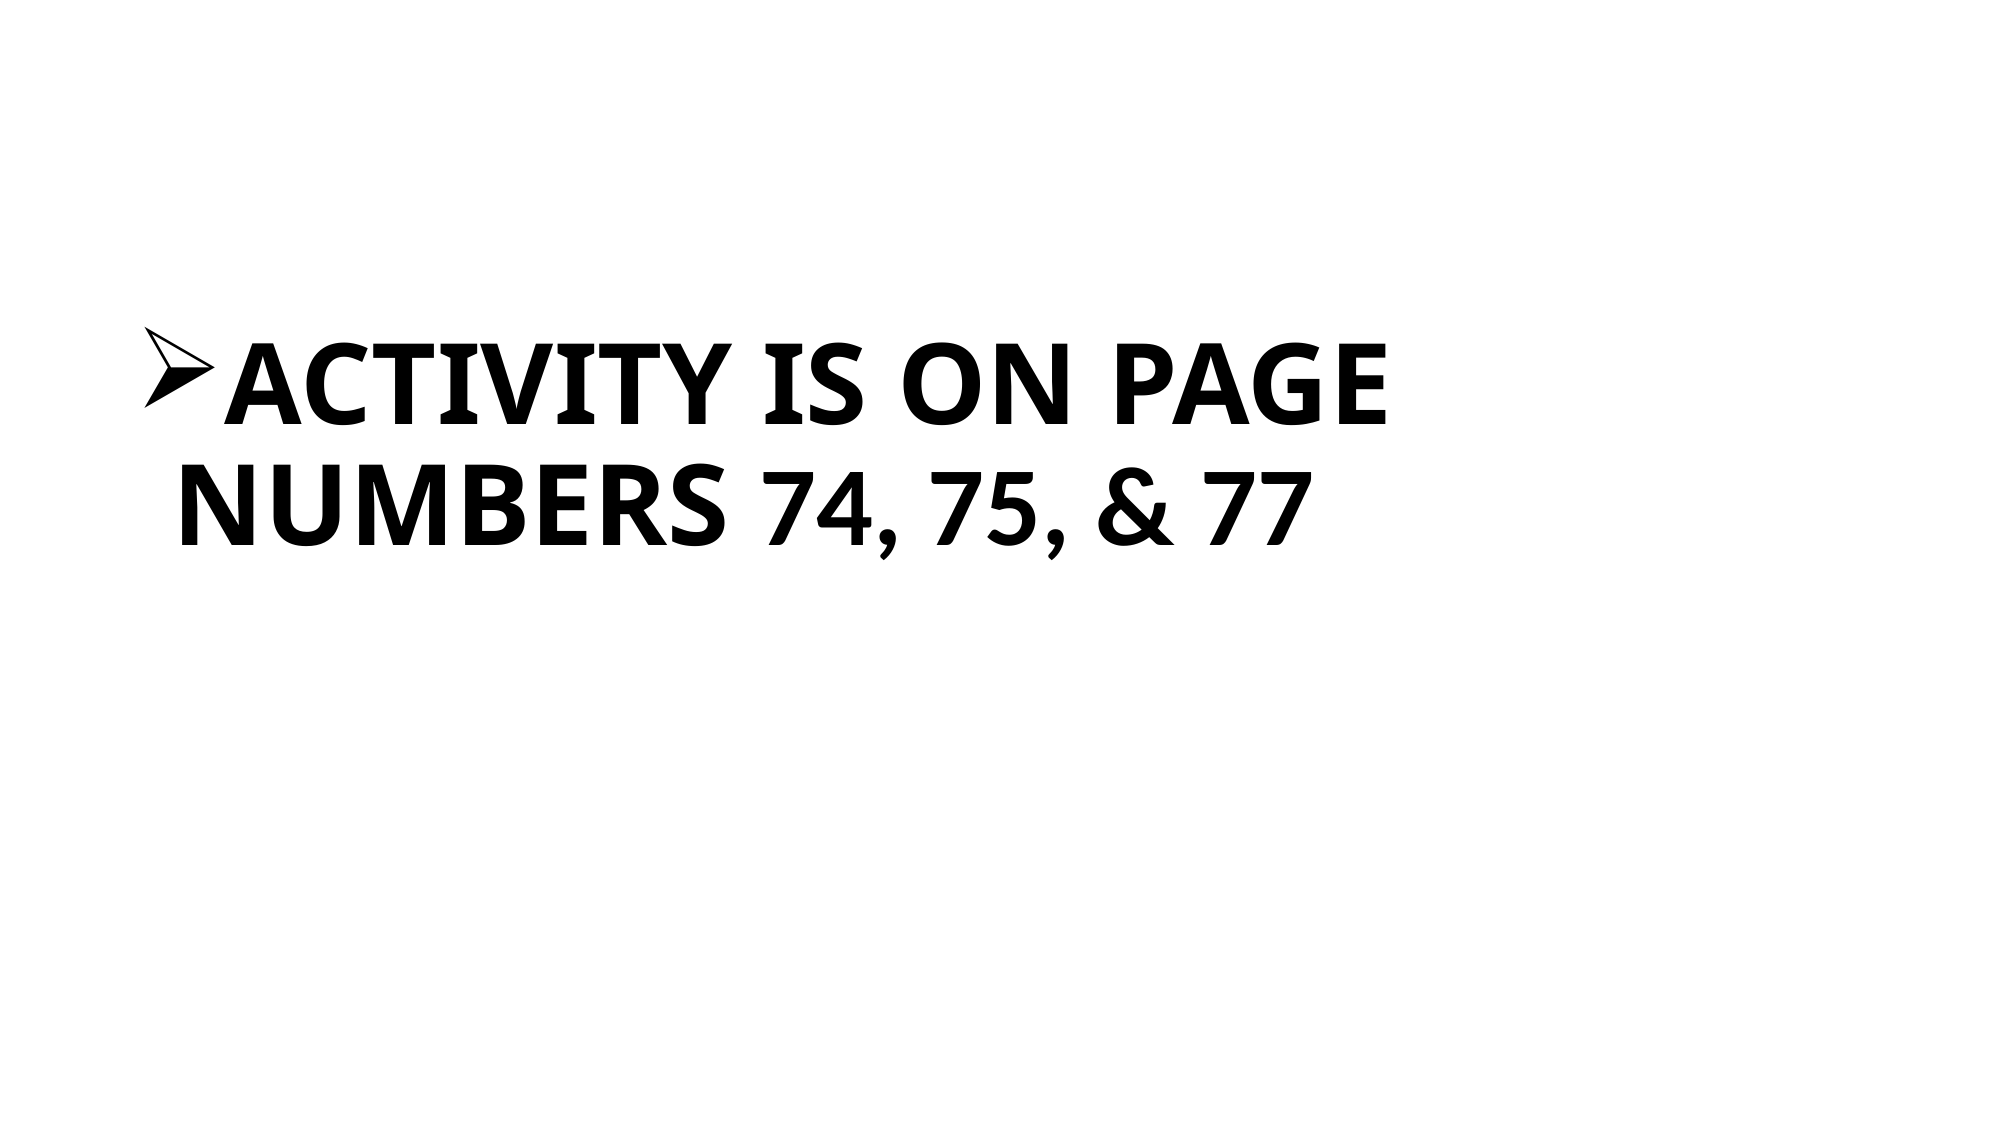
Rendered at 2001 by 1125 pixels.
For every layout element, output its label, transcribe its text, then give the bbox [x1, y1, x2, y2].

list ACTIVITY IS ON PAGE NUMBERS 74, 75, & 77 [120, 147, 1846, 862]
